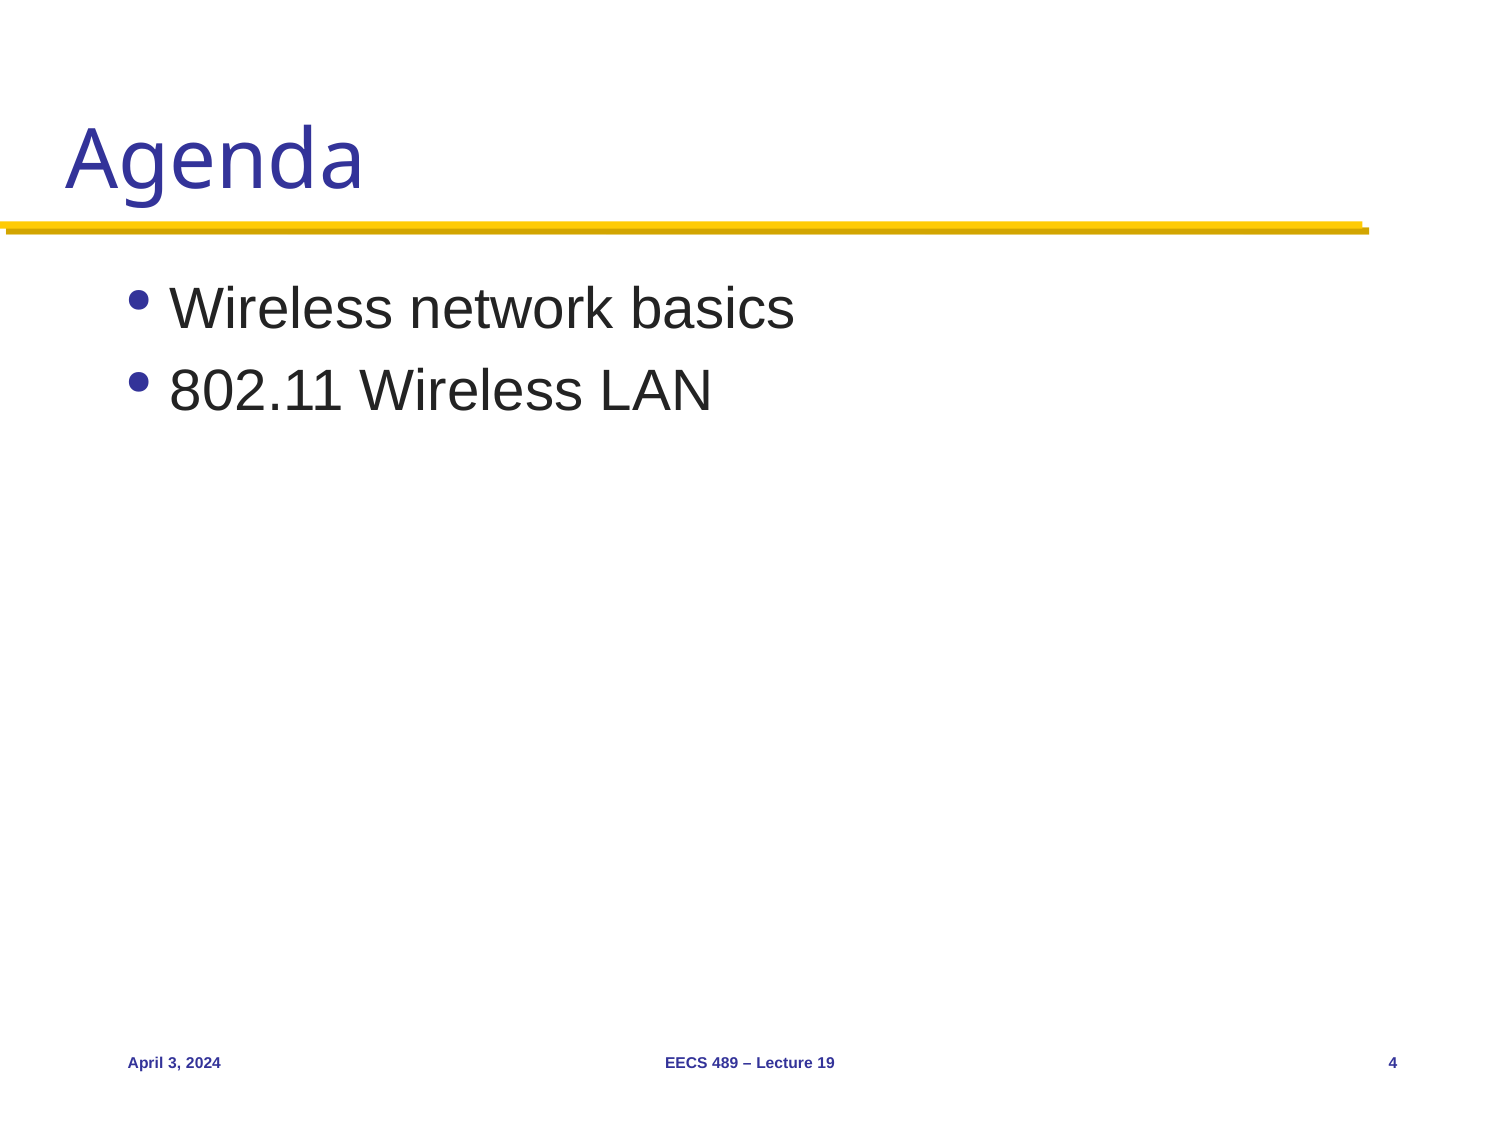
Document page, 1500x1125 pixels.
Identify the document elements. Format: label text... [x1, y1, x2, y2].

title Agenda [49, 24, 1451, 213]
list Wireless network basics 802.11 Wireless LAN [112, 262, 1413, 988]
slide_number 4 [1312, 1024, 1413, 1101]
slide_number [112, 1024, 426, 1101]
footer EECS 489 – Lecture 19 [512, 1024, 988, 1101]
